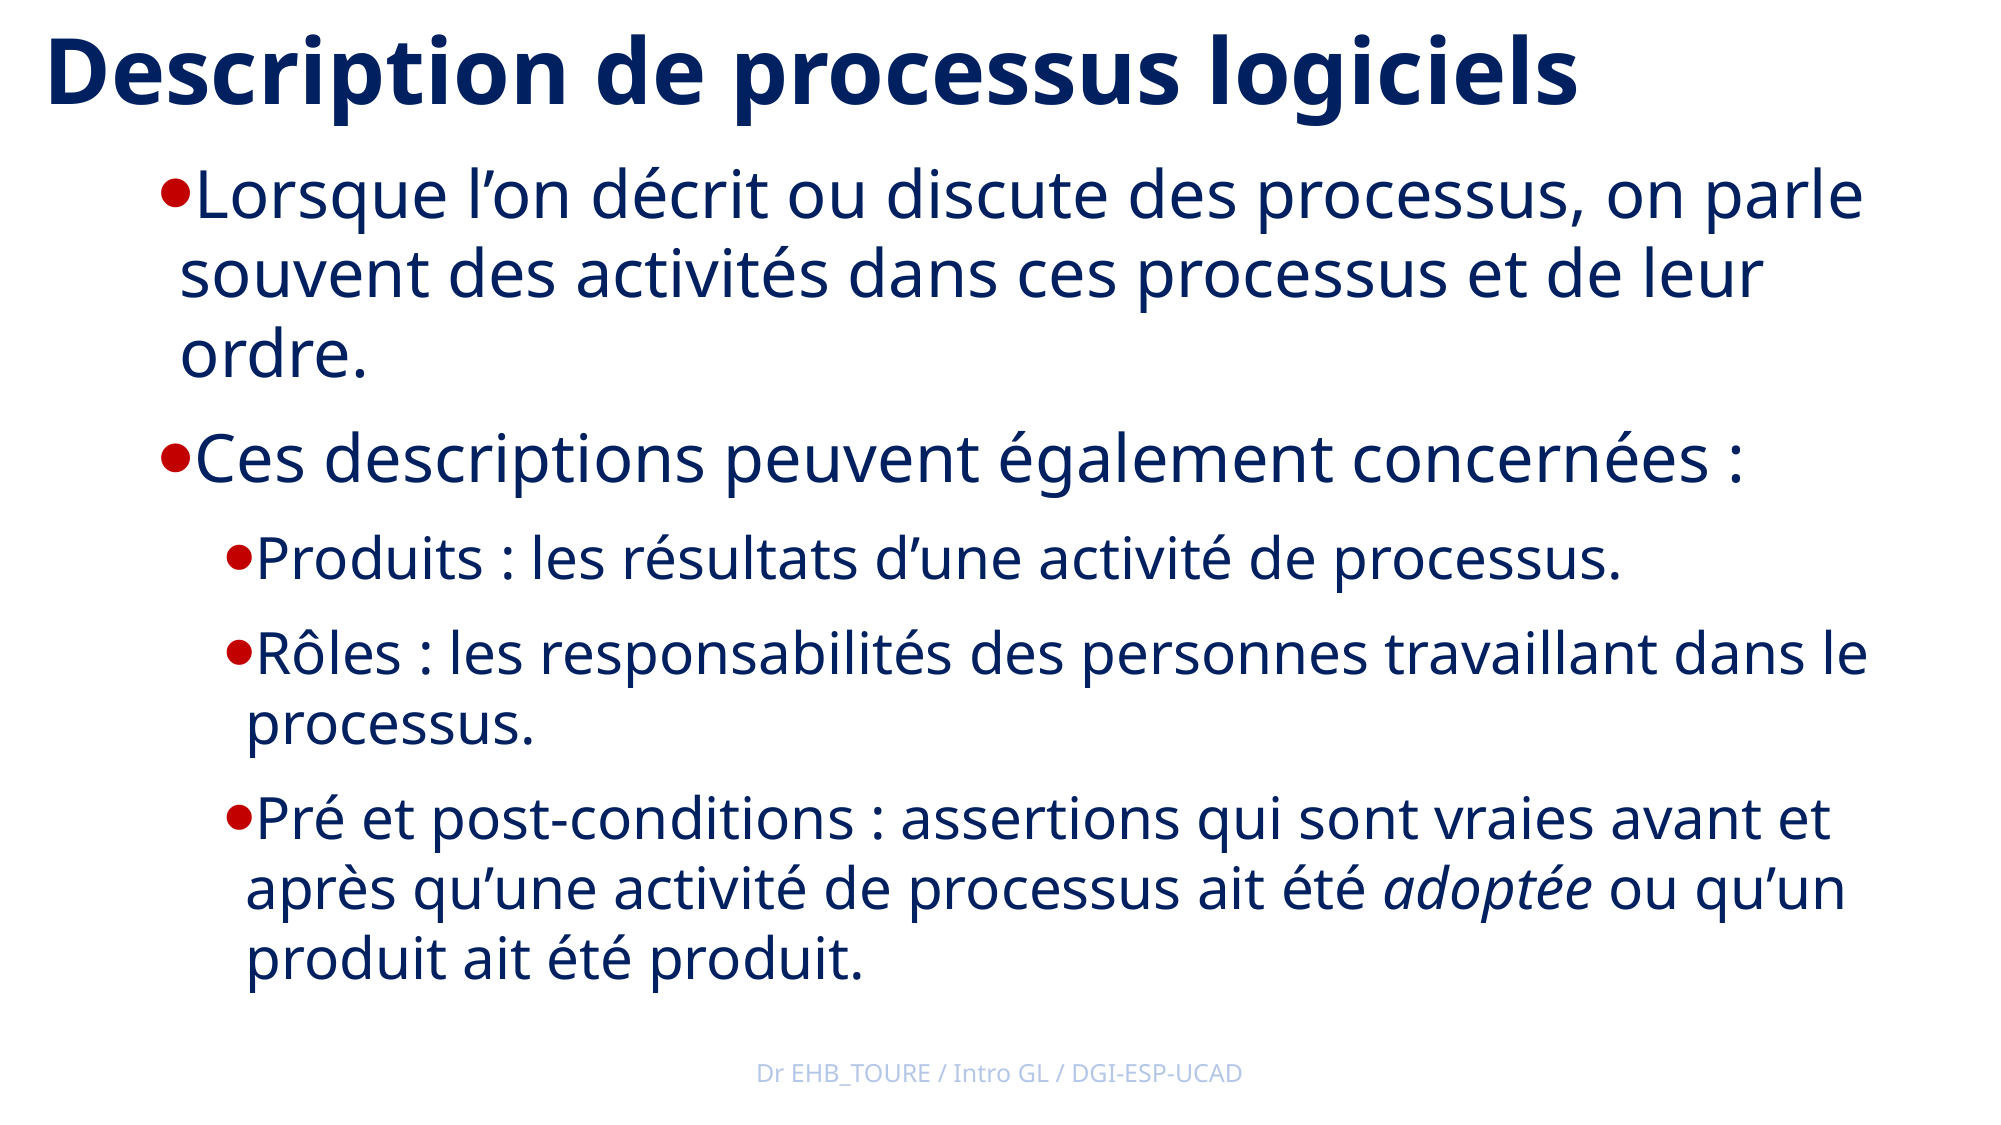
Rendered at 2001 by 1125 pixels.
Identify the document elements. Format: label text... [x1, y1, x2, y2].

text_box Lorsque l’on décrit ou discute des processus, on parle souvent des activités dans ces processus et de leur ordre. Ces descriptions peuvent également concernées : Produits : les résultats d’une activité de processus. Rôles : les responsabilités des personnes travaillant dans le processus. Pré et post-conditions : assertions qui sont vraies avant et après qu’une activité de processus ait été adoptée ou qu’un produit ait été produit. [101, 143, 1937, 999]
text_box Description de processus logiciels [28, 18, 1890, 124]
footer Dr EHB_TOURE / Intro GL / DGI-ESP-UCAD [662, 1042, 1338, 1103]
